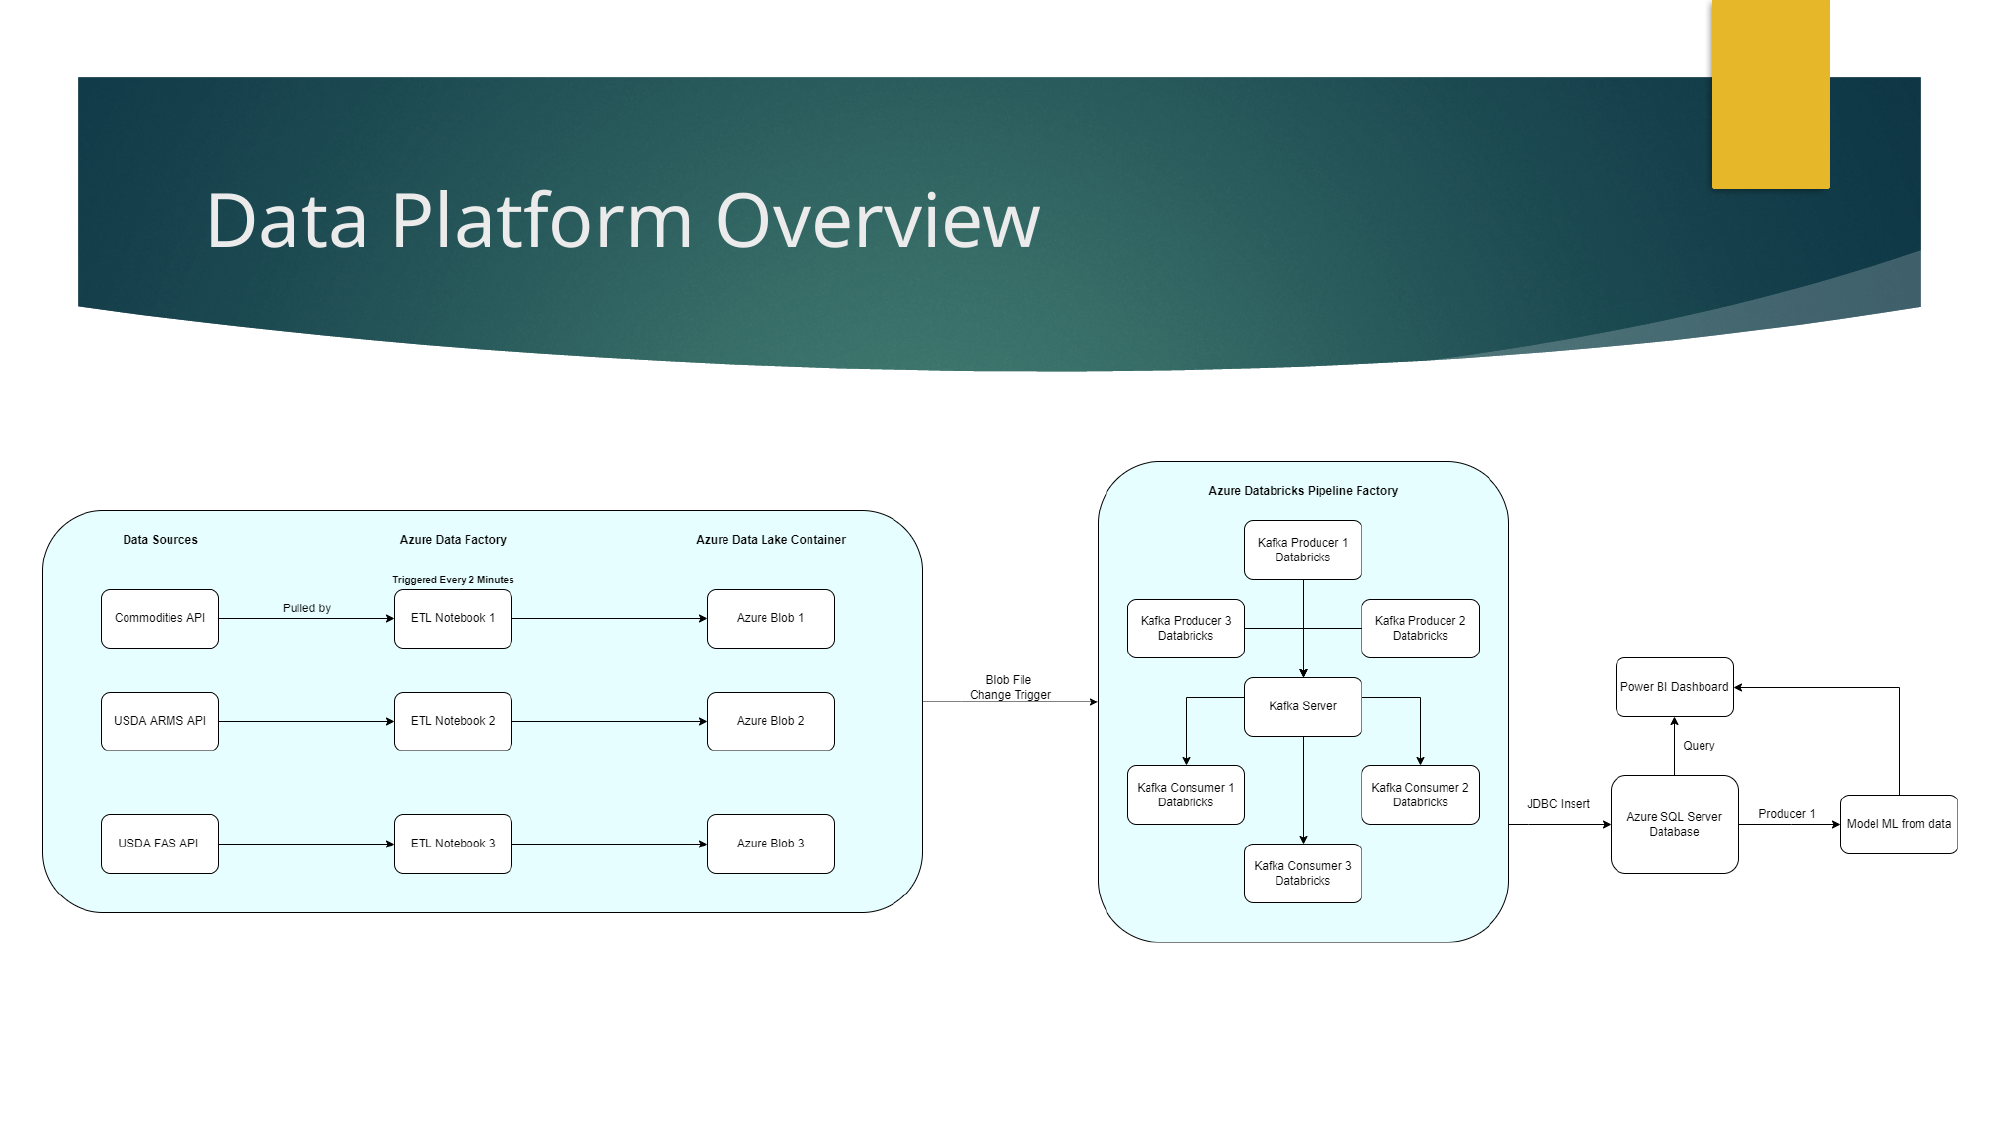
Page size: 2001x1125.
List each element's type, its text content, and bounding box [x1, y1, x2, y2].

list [42, 461, 1958, 943]
title Data Platform Overview [189, 159, 1638, 276]
text_box [1712, 0, 1830, 189]
